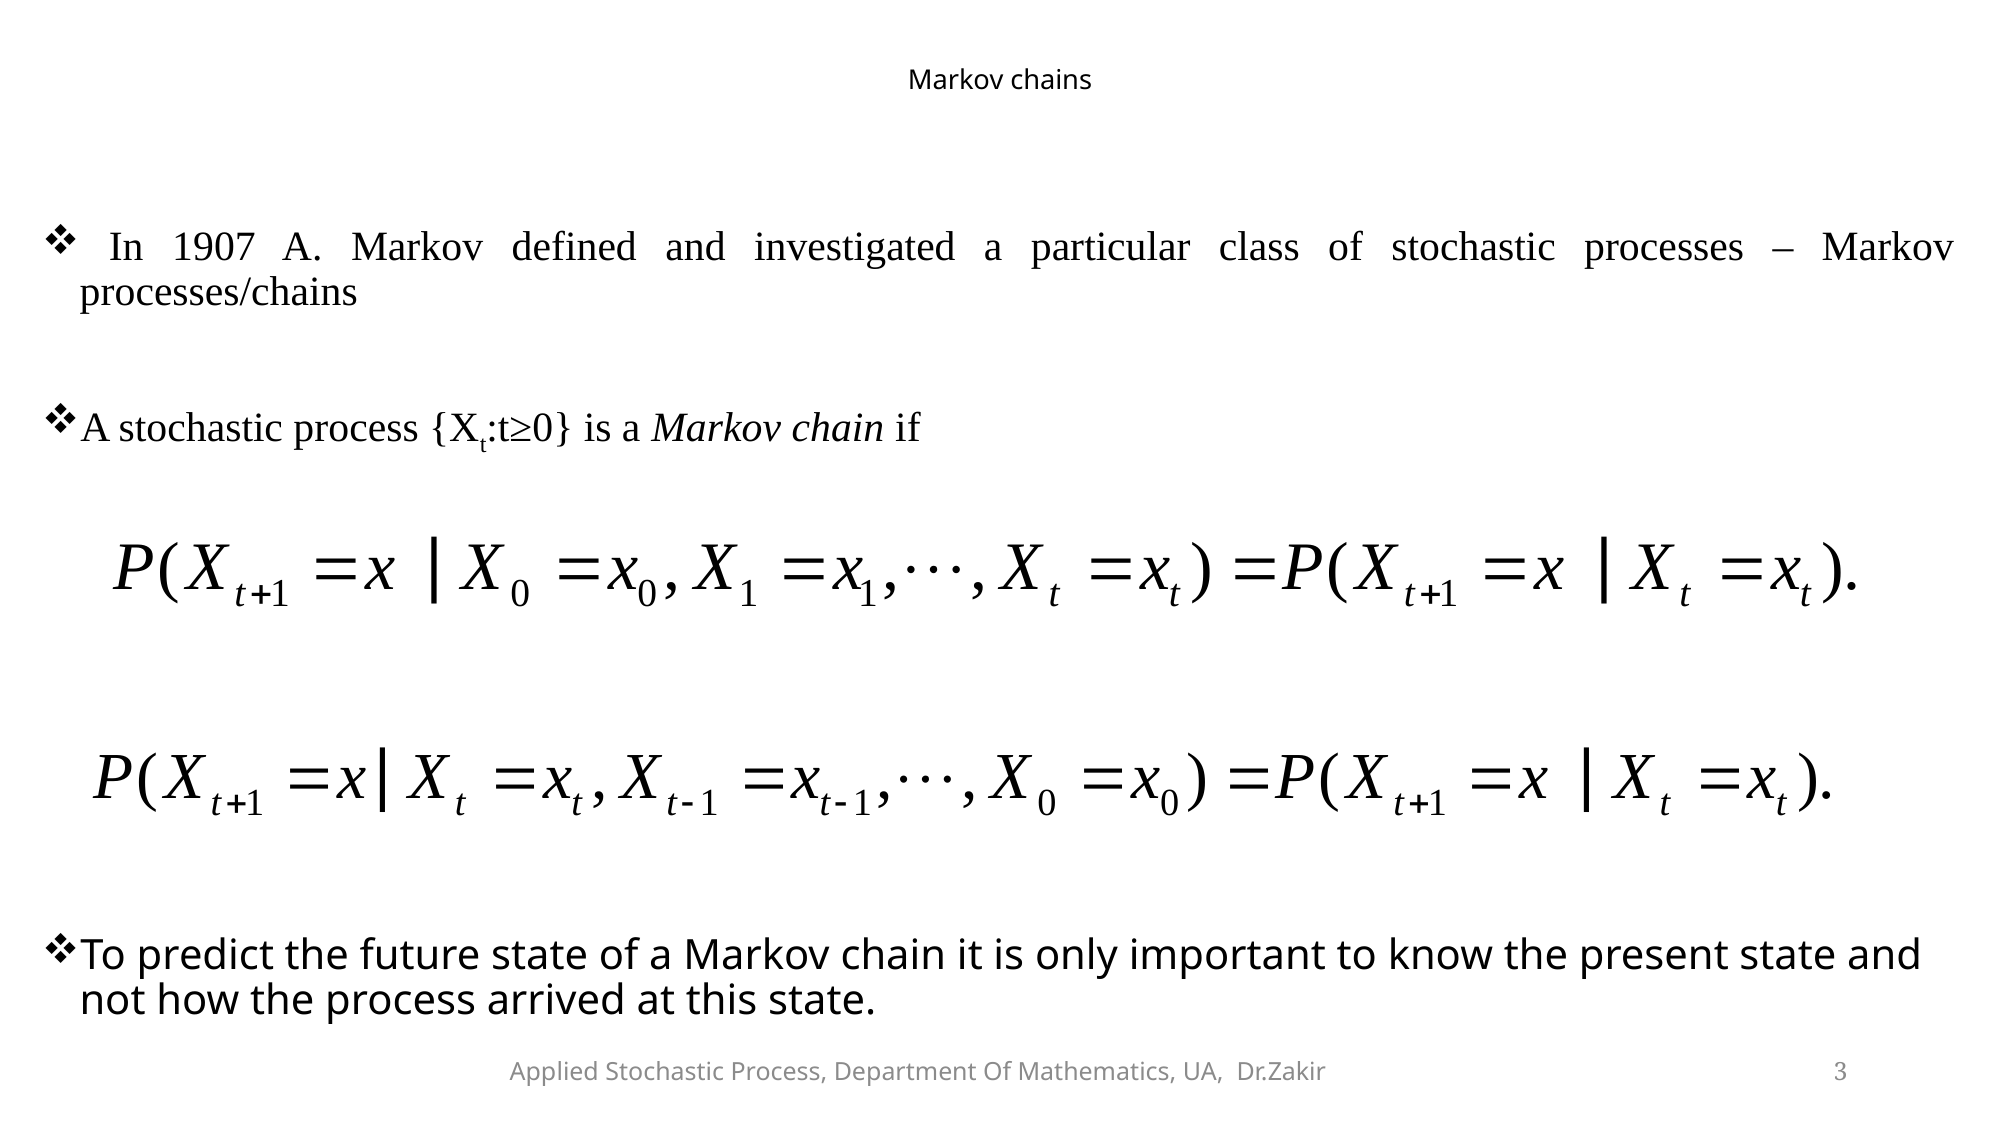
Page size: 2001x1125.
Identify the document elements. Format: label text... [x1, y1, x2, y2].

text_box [81, 732, 1842, 832]
footer Applied Stochastic Process, Department Of Mathematics, UA, Dr.Zakir [439, 1042, 1405, 1103]
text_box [101, 521, 1871, 624]
list In 1907 A. Markov defined and investigated a particular class of stochastic processes – Markov processes/chains A stochastic process {Xt:t≥0} is a Markov chain if To predict the future state of a Markov chain it is only important to know the present state and not how the process arrived at this state. [27, 145, 1971, 1060]
title Markov chains [137, 28, 1863, 136]
slide_number 3 [1412, 1042, 1863, 1103]
